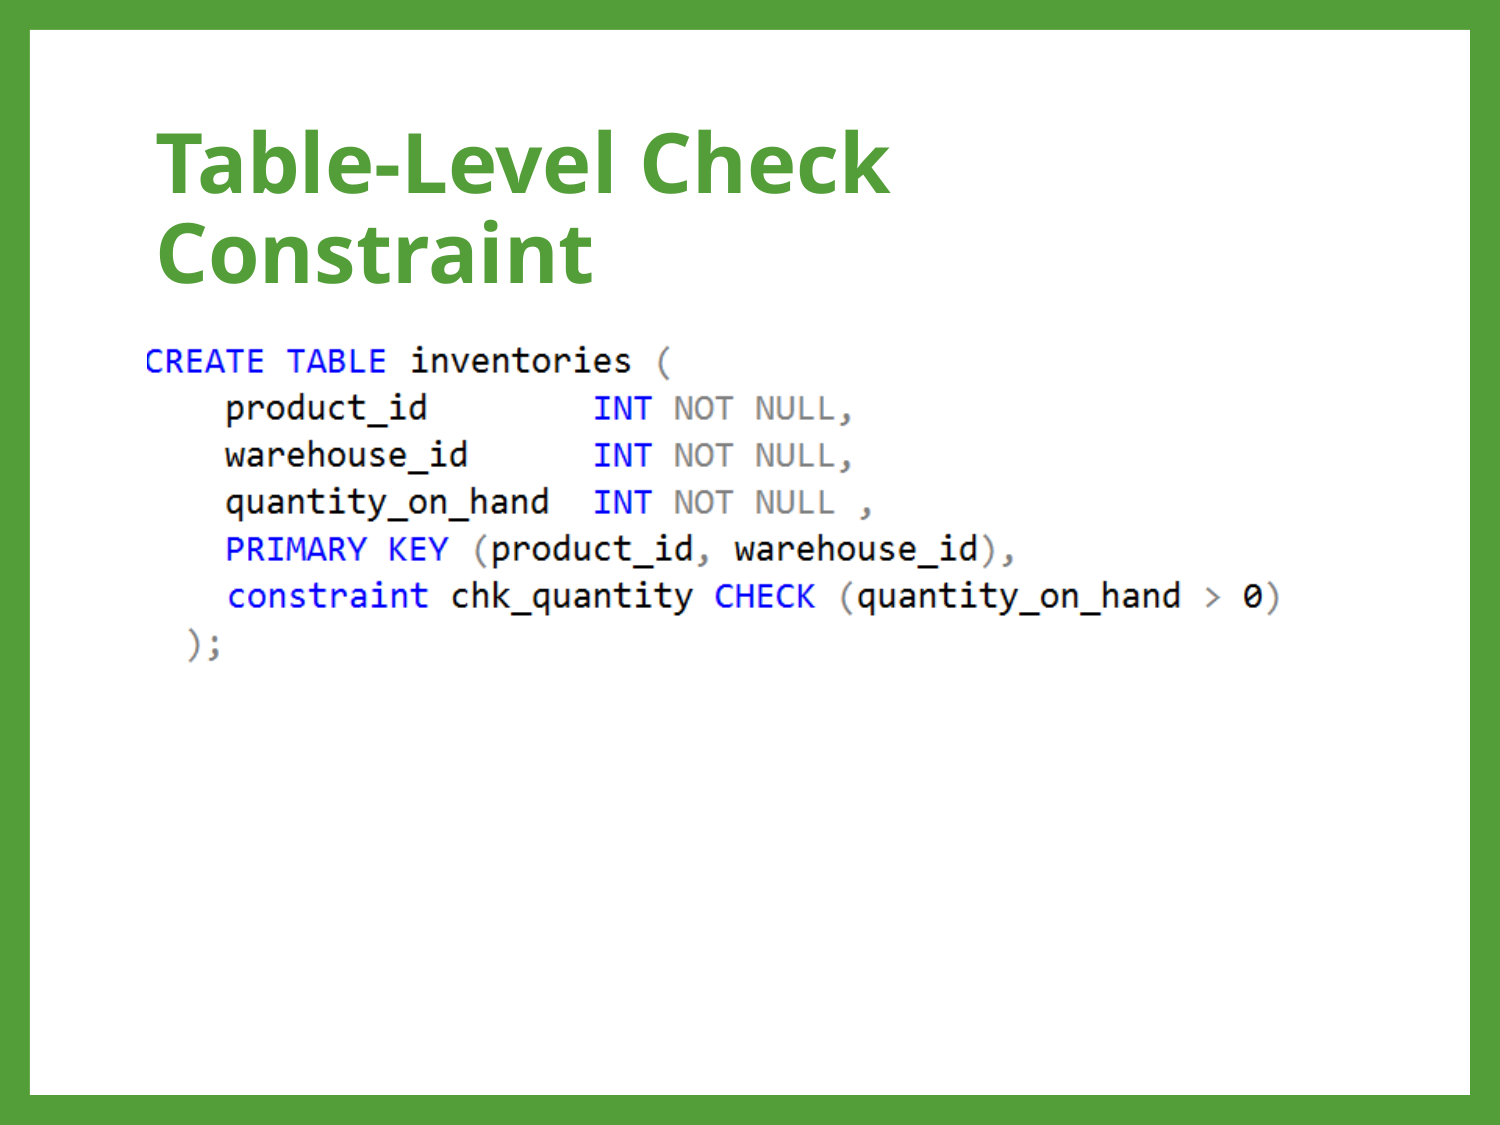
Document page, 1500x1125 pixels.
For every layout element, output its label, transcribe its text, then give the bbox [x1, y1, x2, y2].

picture [146, 340, 1315, 669]
title Table-Level Check Constraint [140, 99, 1356, 323]
